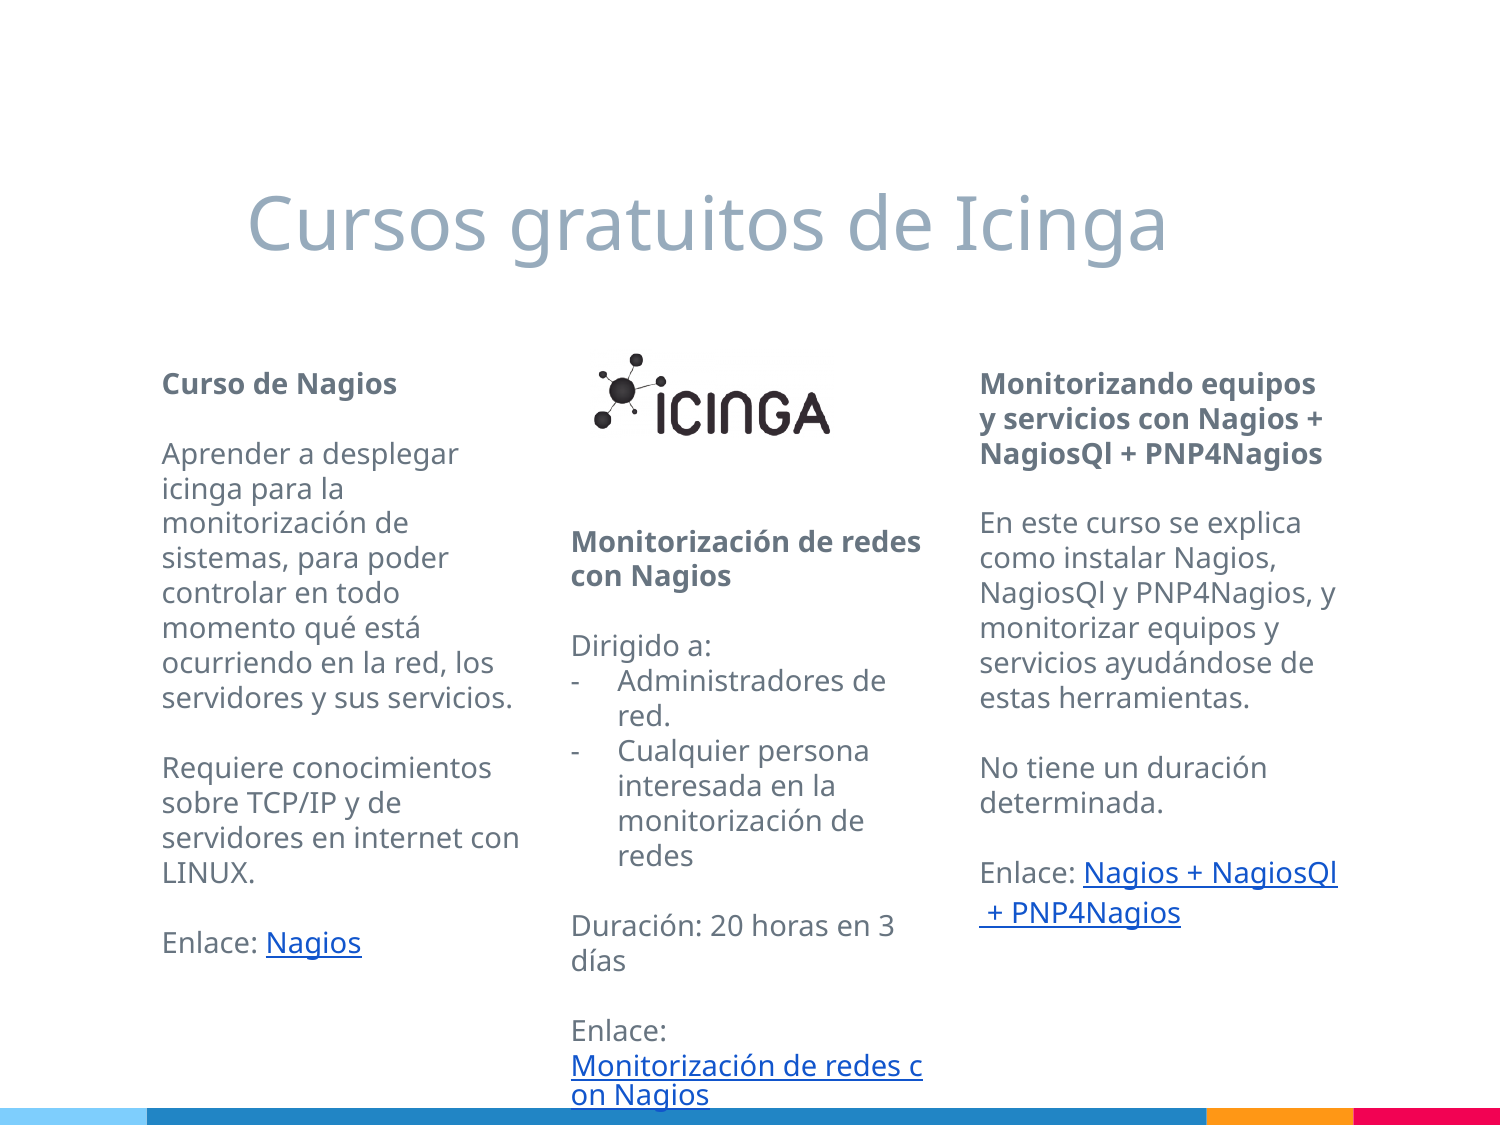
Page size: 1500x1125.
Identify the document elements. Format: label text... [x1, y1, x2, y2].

list Monitorizando equipos y servicios con Nagios + NagiosQl + PNP4Nagios En este curso se explica como instalar Nagios, NagiosQl y PNP4Nagios, y monitorizar equipos y servicios ayudándose de estas herramientas. No tiene un duración determinada. Enlace: Nagios + NagiosQl + PNP4Nagios [964, 350, 1354, 972]
title Cursos gratuitos de Icinga [231, 92, 1500, 281]
list Curso de Nagios Aprender a desplegar icinga para la monitorización de sistemas, para poder controlar en todo momento qué está ocurriendo en la red, los servidores y sus servicios. Requiere conocimientos sobre TCP/IP y de servidores en internet con LINUX. Enlace: Nagios [146, 350, 536, 990]
list Monitorización de redes con Nagios Dirigido a: Administradores de red. Cualquier persona interesada en la monitorización de redes Duración: 20 horas en 3 días Enlace: Monitorización de redes con Nagios [555, 507, 945, 1125]
picture [590, 349, 834, 439]
